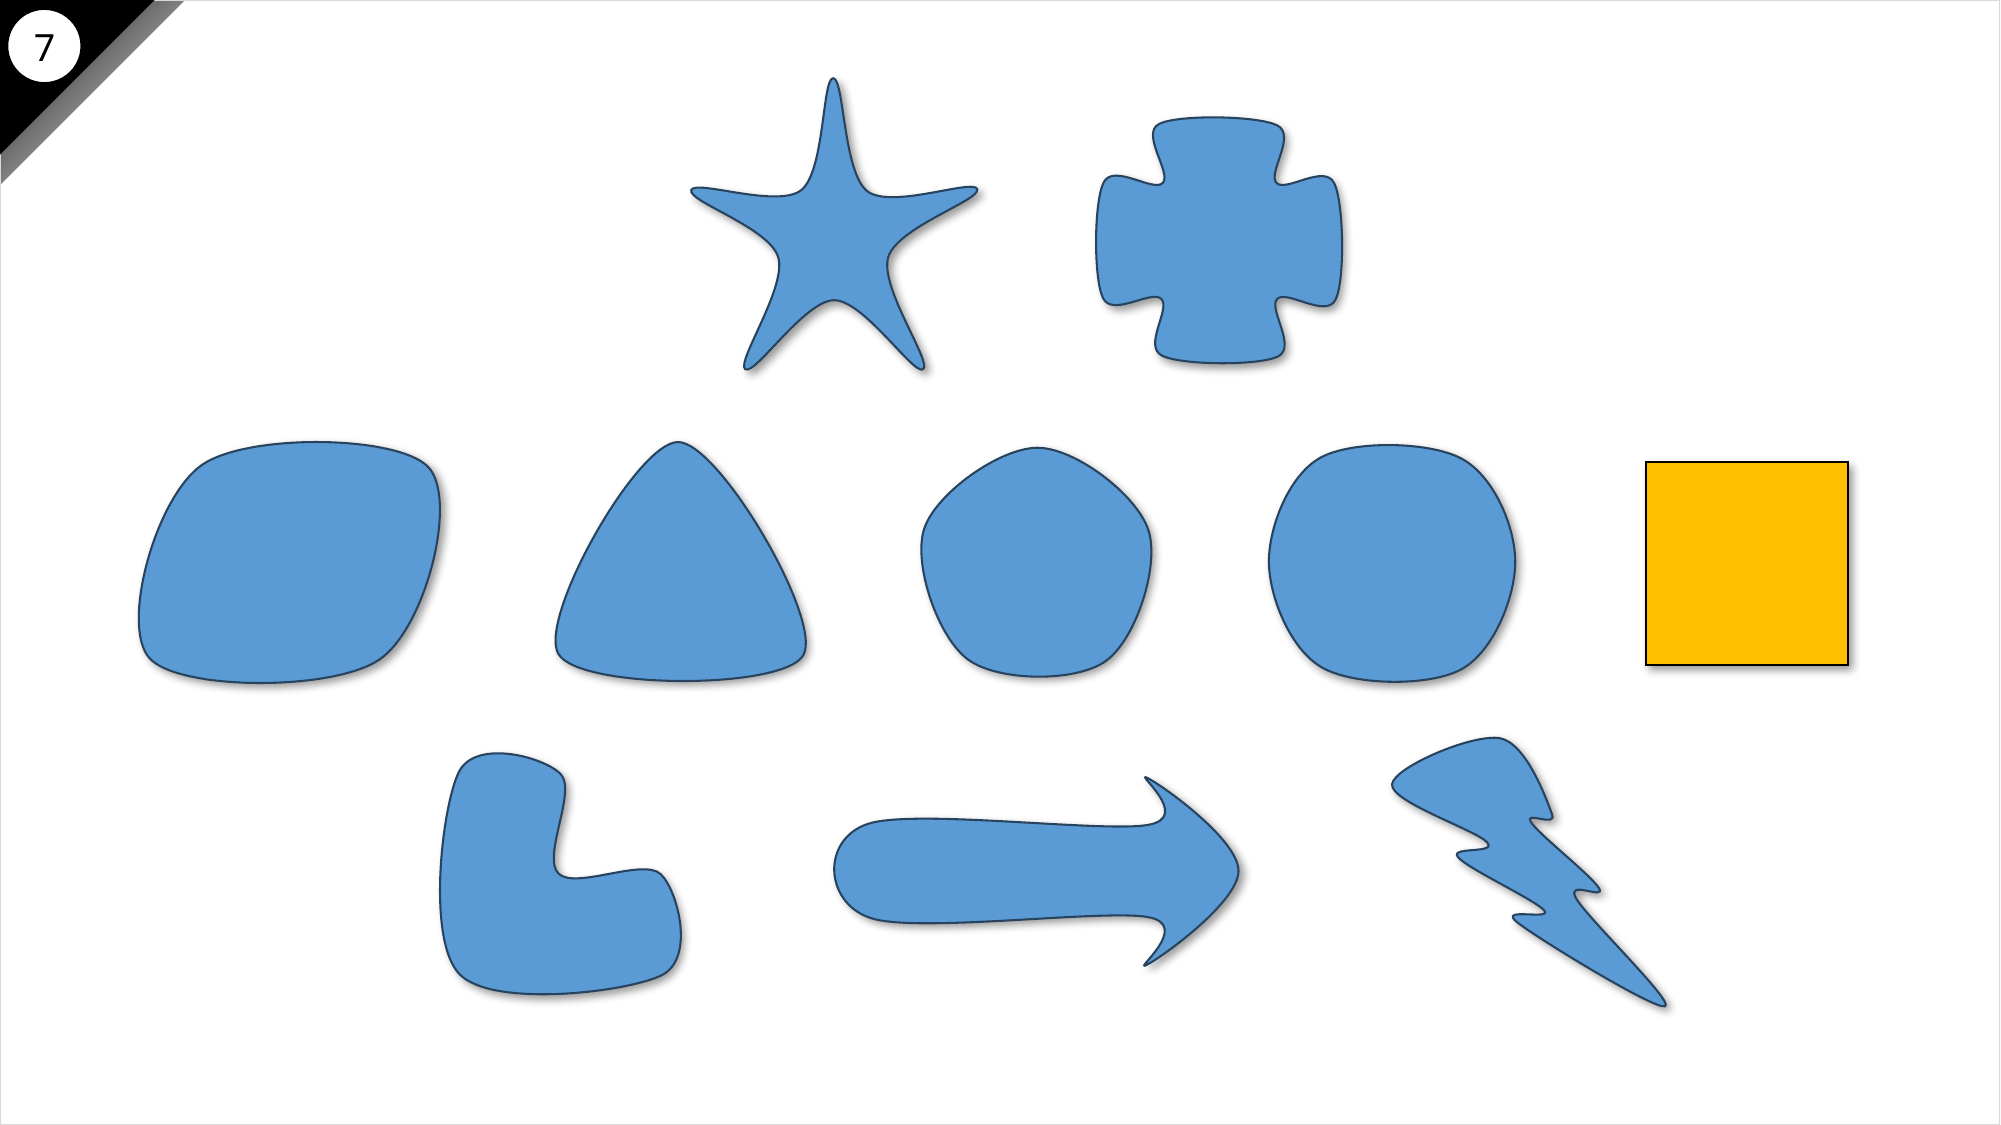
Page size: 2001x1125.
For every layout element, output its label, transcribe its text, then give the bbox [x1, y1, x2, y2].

text_box [1095, 116, 1344, 365]
text_box 7 [19, 16, 71, 77]
text_box [833, 776, 1240, 967]
text_box [1645, 461, 1849, 666]
text_box [438, 752, 682, 996]
text_box [690, 77, 979, 371]
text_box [138, 441, 1516, 684]
text_box [1390, 736, 1667, 1008]
